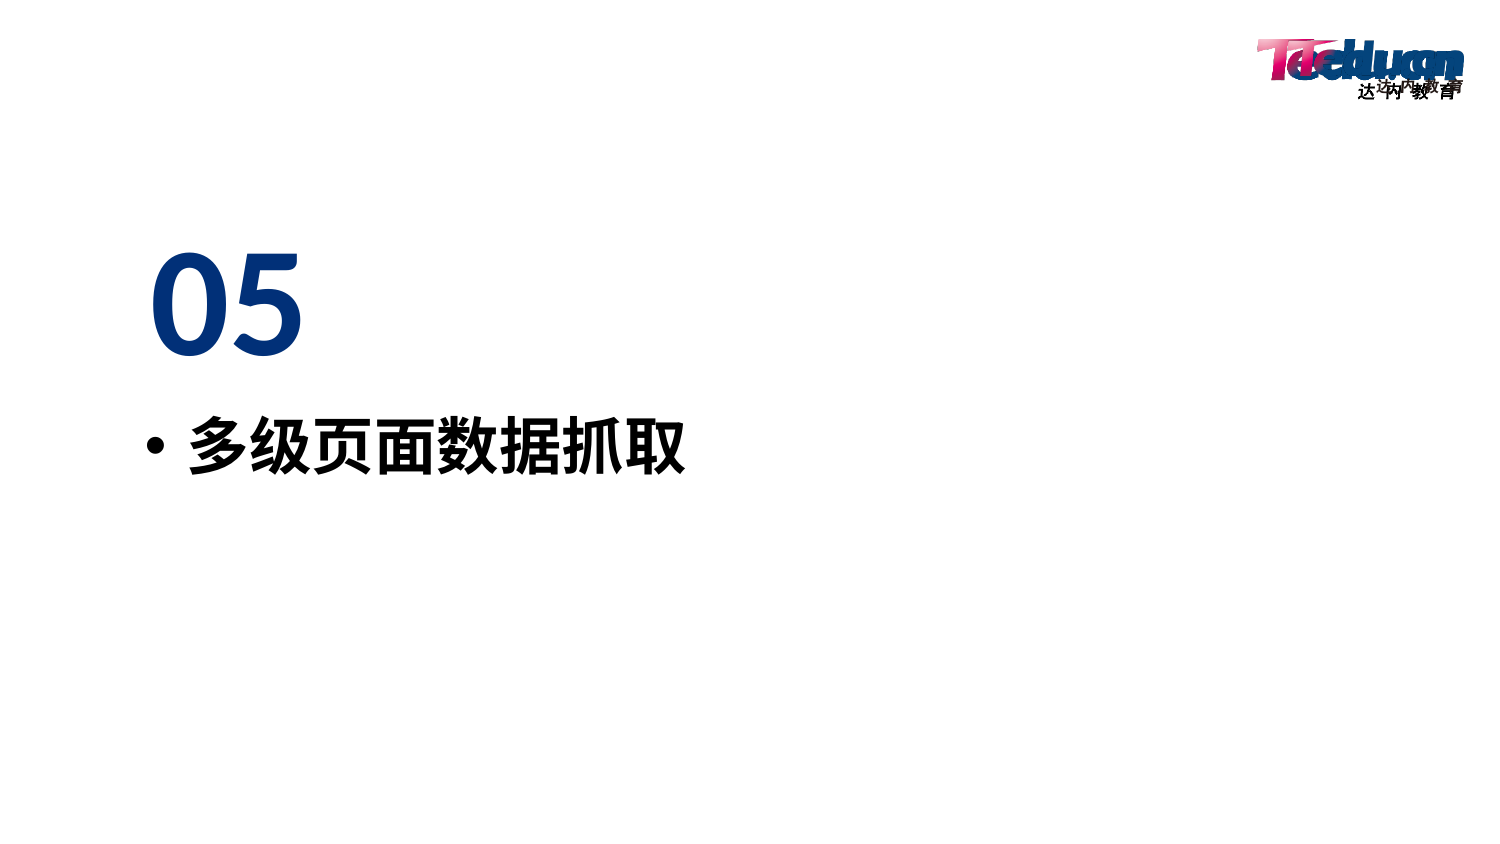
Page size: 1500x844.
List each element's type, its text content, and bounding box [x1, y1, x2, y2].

list 多级页面数据抓取 [129, 396, 1185, 493]
picture [1234, 5, 1477, 123]
